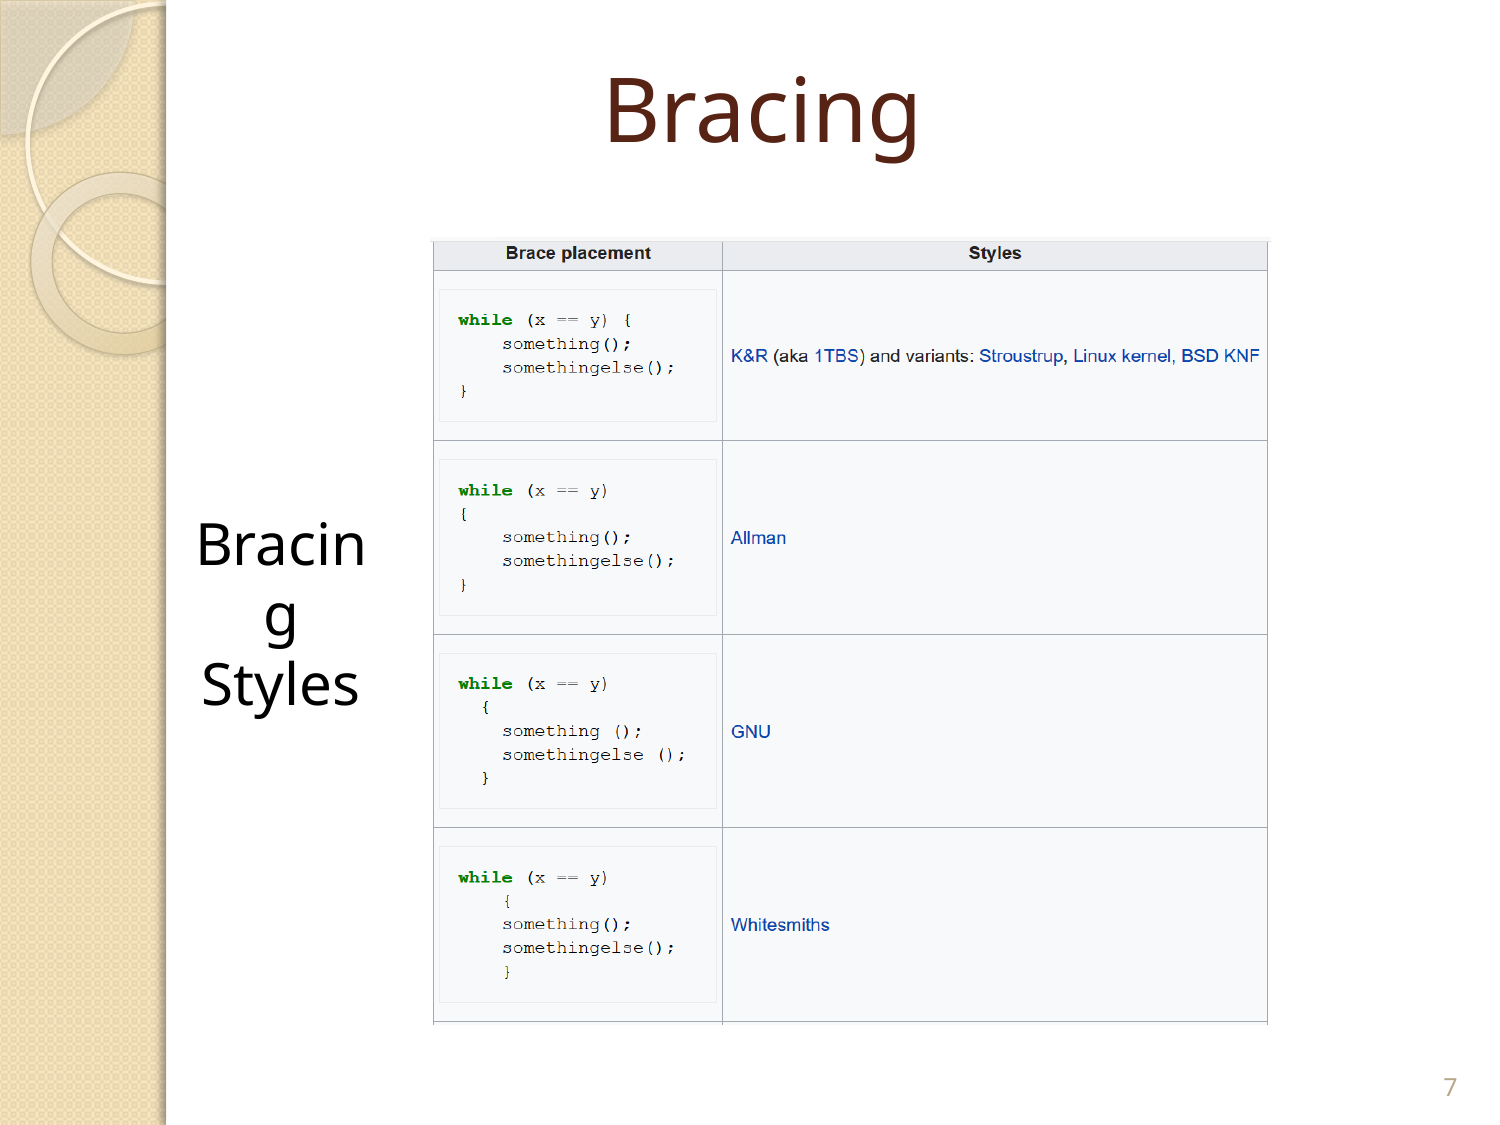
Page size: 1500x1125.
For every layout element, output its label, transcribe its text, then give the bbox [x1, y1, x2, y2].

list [430, 237, 1271, 1026]
title Bracing [50, 37, 1475, 175]
text_box Bracing Styles [174, 500, 388, 725]
slide_number 7 [1413, 1034, 1488, 1113]
